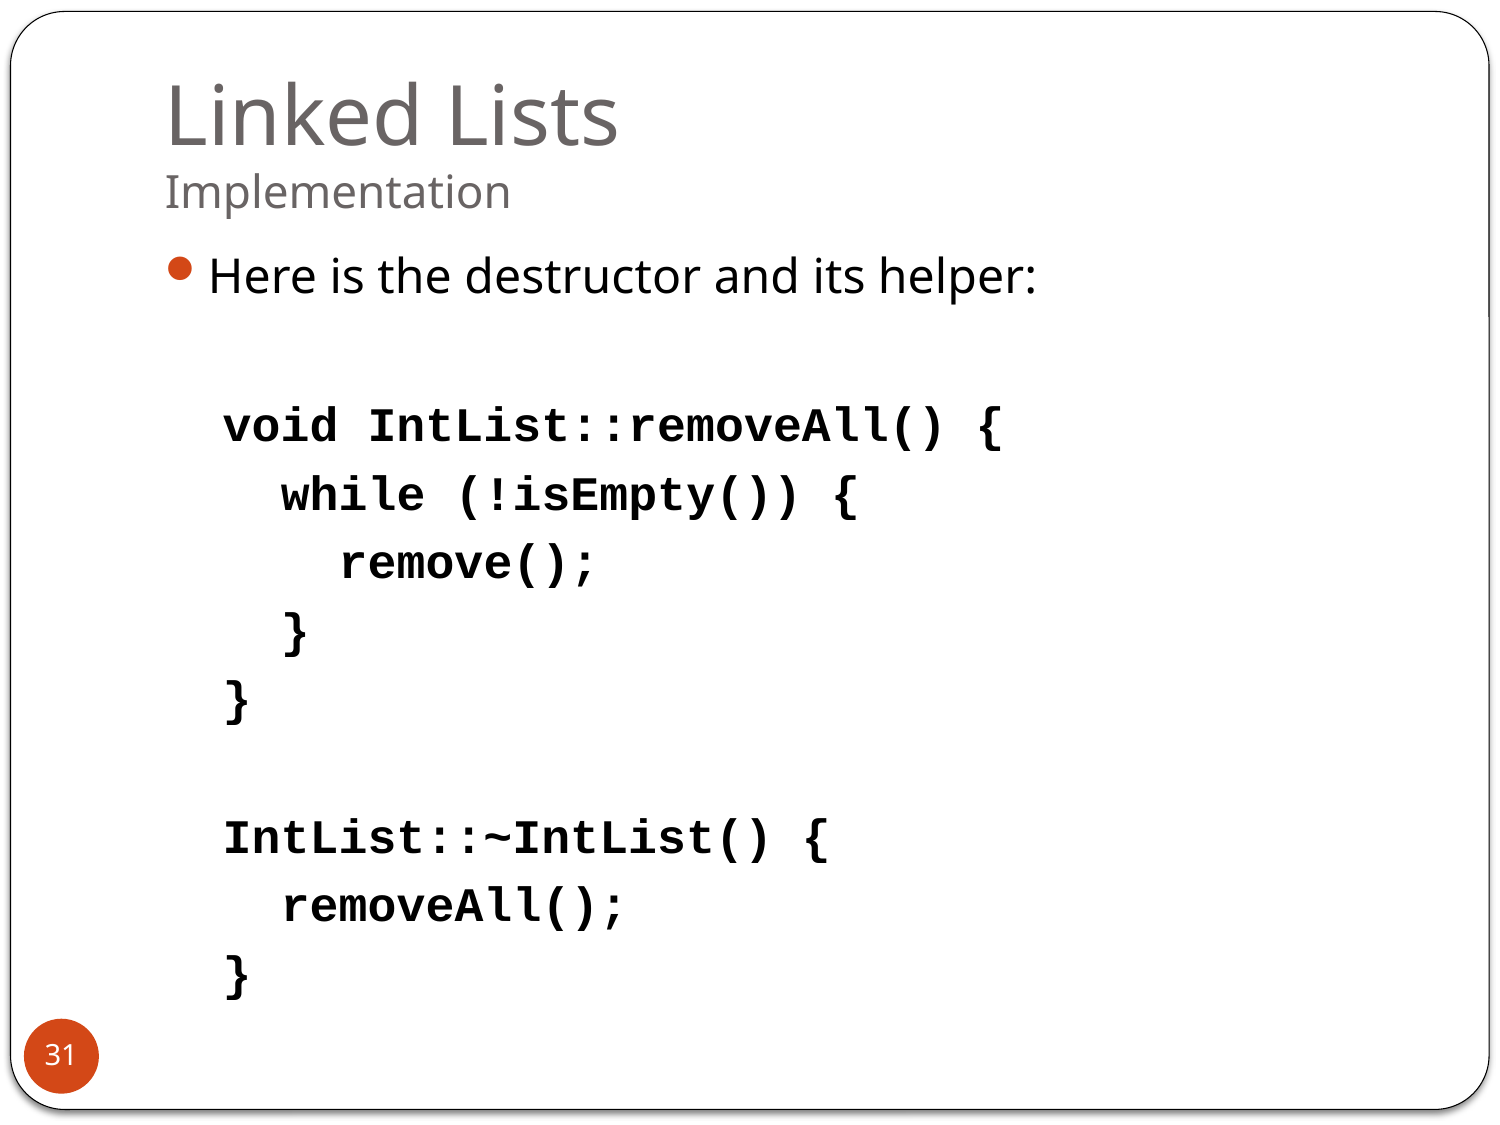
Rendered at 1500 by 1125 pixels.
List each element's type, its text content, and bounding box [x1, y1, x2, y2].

title Linked Lists Implementation [150, 45, 1425, 233]
slide_number 31 [23, 1018, 99, 1094]
list Here is the destructor and its helper: void IntList::removeAll() { while (!isEmpty()) { remove(); } } IntList::~IntList() { removeAll(); } [150, 237, 1425, 1013]
